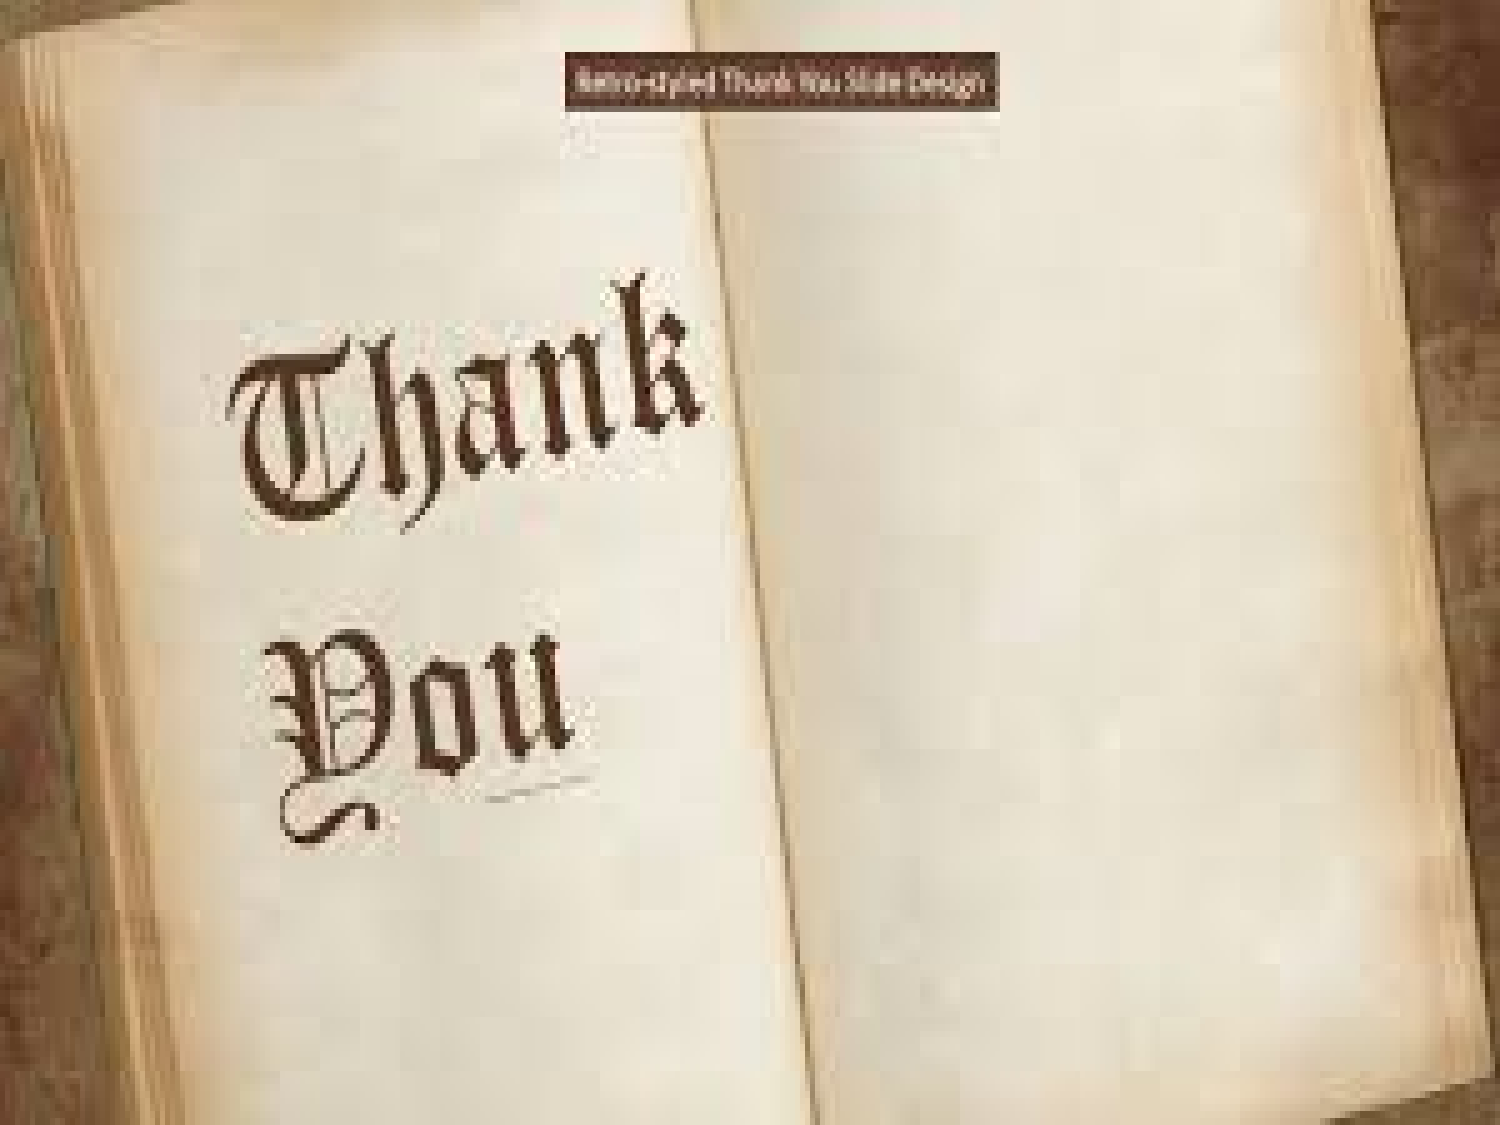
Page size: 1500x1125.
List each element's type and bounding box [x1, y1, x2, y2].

list [0, 0, 1500, 1125]
